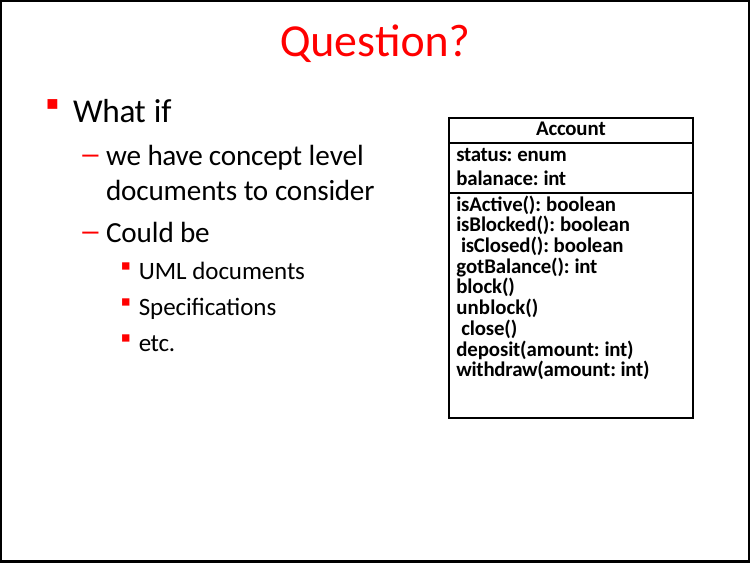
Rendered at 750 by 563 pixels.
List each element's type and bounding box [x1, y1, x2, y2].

text_box [0, 0, 750, 563]
